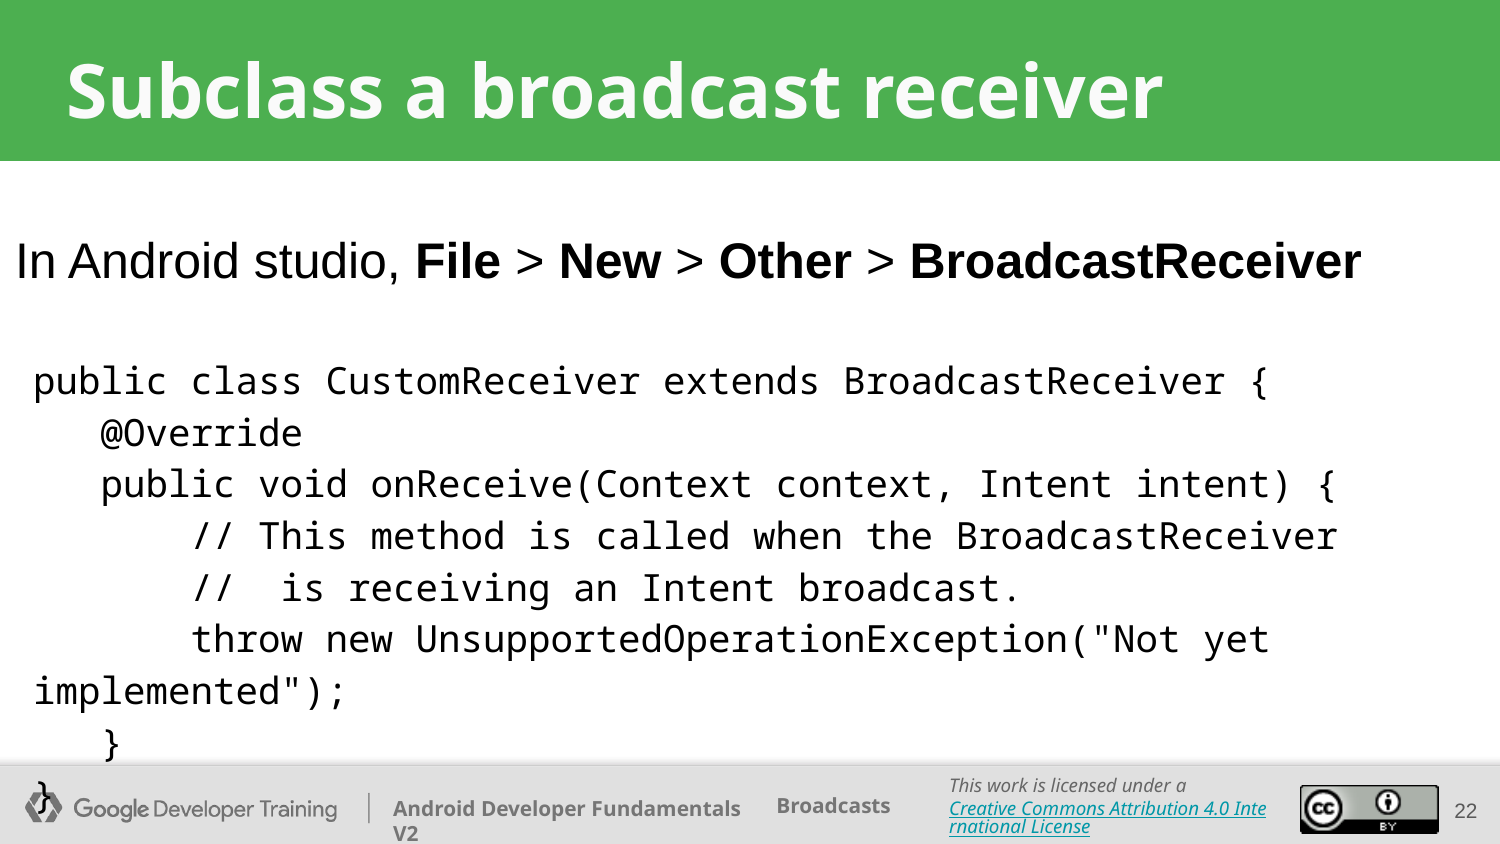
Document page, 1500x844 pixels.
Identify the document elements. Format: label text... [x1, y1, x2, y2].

slide_number ‹#› [1402, 777, 1493, 842]
list public class CustomReceiver extends BroadcastReceiver { @Override public void onReceive(Context context, Intent intent) { // This method is called when the BroadcastReceiver // is receiving an Intent broadcast. throw new UnsupportedOperationException("Not yet implemented"); } } [18, 335, 1500, 755]
text_box In Android studio, File > New > Other > BroadcastReceiver [0, 164, 1480, 353]
title Subclass a broadcast receiver [51, 28, 1449, 122]
picture [0, 353, 1500, 844]
picture [0, 161, 1500, 335]
